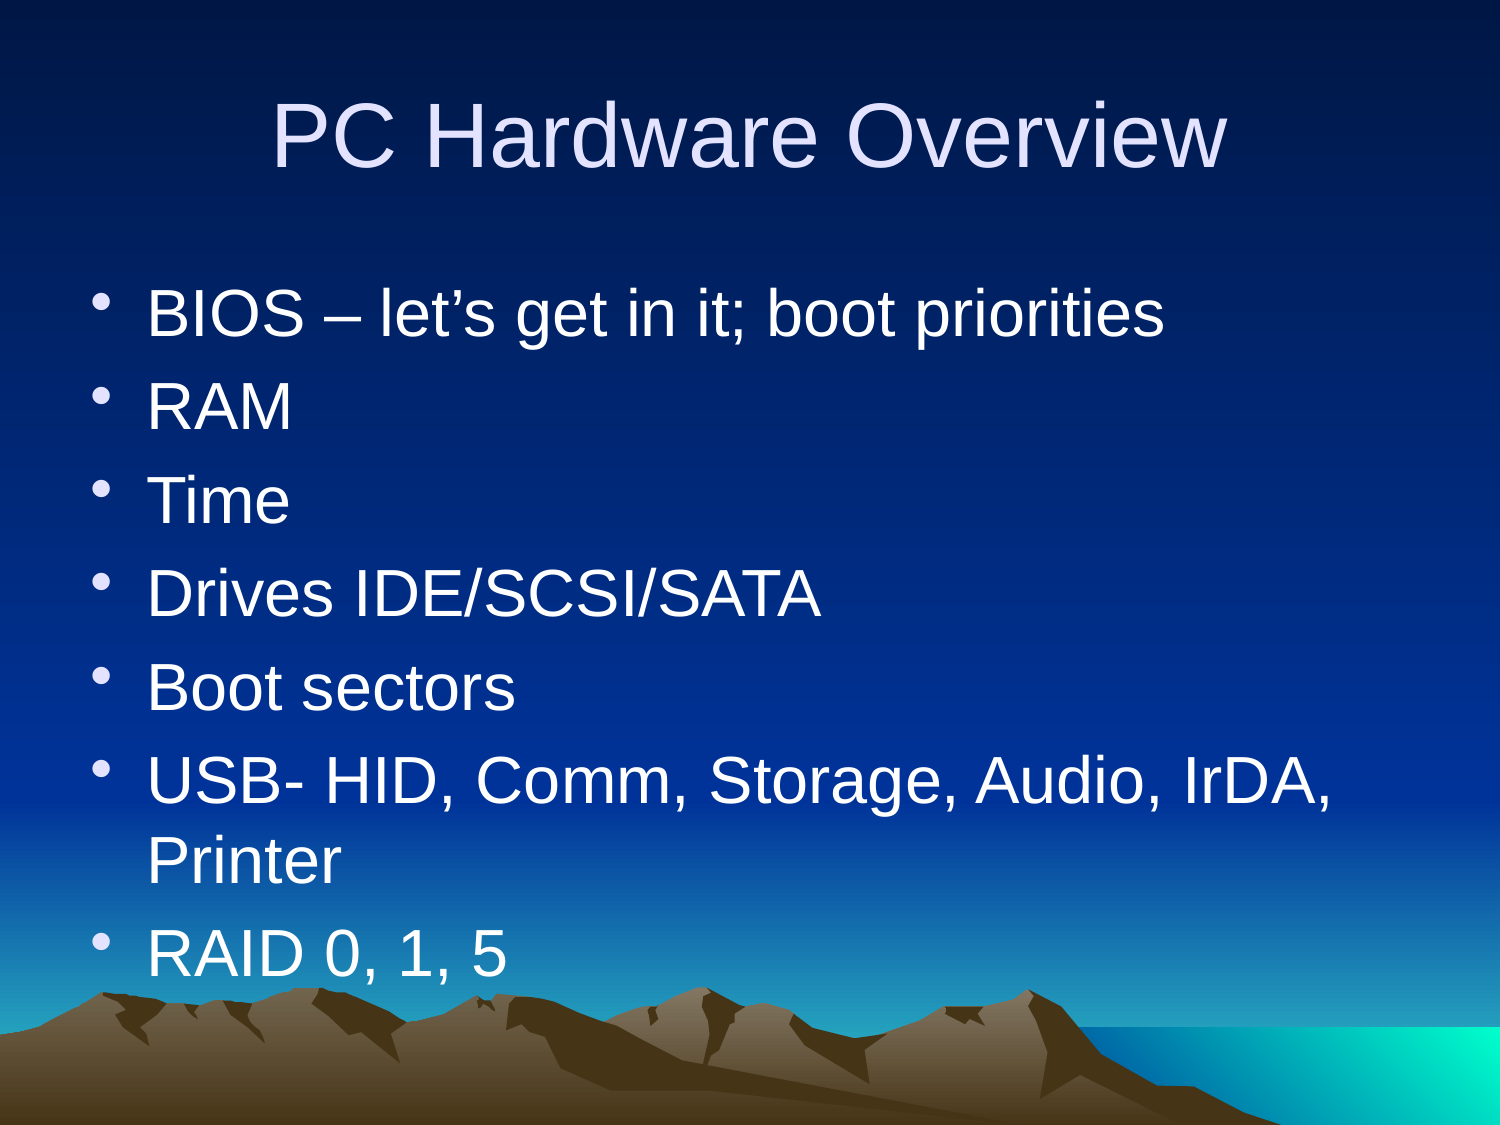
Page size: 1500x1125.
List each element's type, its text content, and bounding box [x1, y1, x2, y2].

list BIOS – let’s get in it; boot priorities RAM Time Drives IDE/SCSI/SATA Boot sectors USB- HID, Comm, Storage, Audio, IrDA, Printer RAID 0, 1, 5 [75, 262, 1425, 1000]
title PC Hardware Overview [74, 37, 1426, 226]
